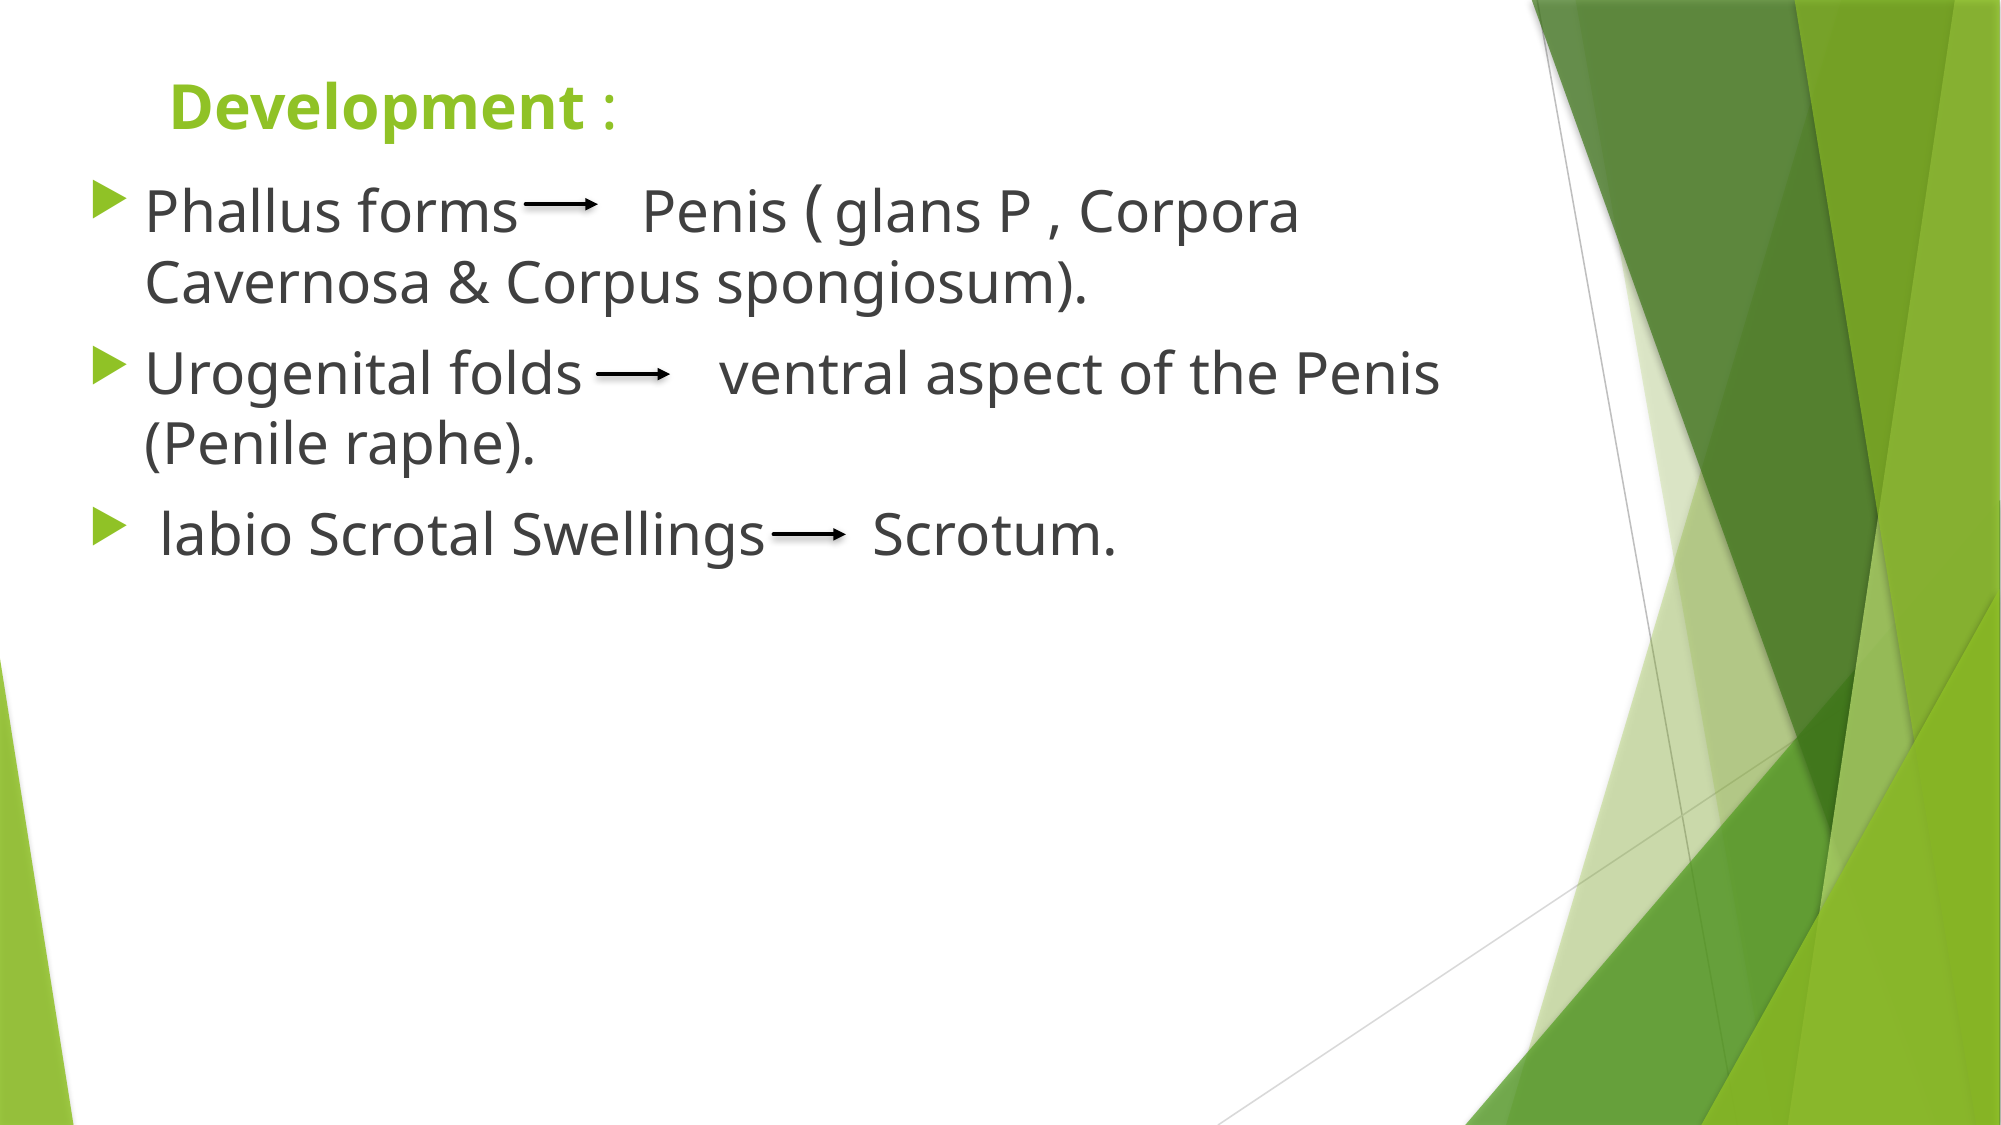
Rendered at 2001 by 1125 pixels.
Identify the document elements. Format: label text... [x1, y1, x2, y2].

list Phallus forms Penis ( glans P , Corpora Cavernosa & Corpus spongiosum). Urogenital folds ventral aspect of the Penis (Penile raphe). labio Scrotal Swellings Scrotum. [73, 158, 1484, 795]
title Development : [137, 59, 827, 158]
